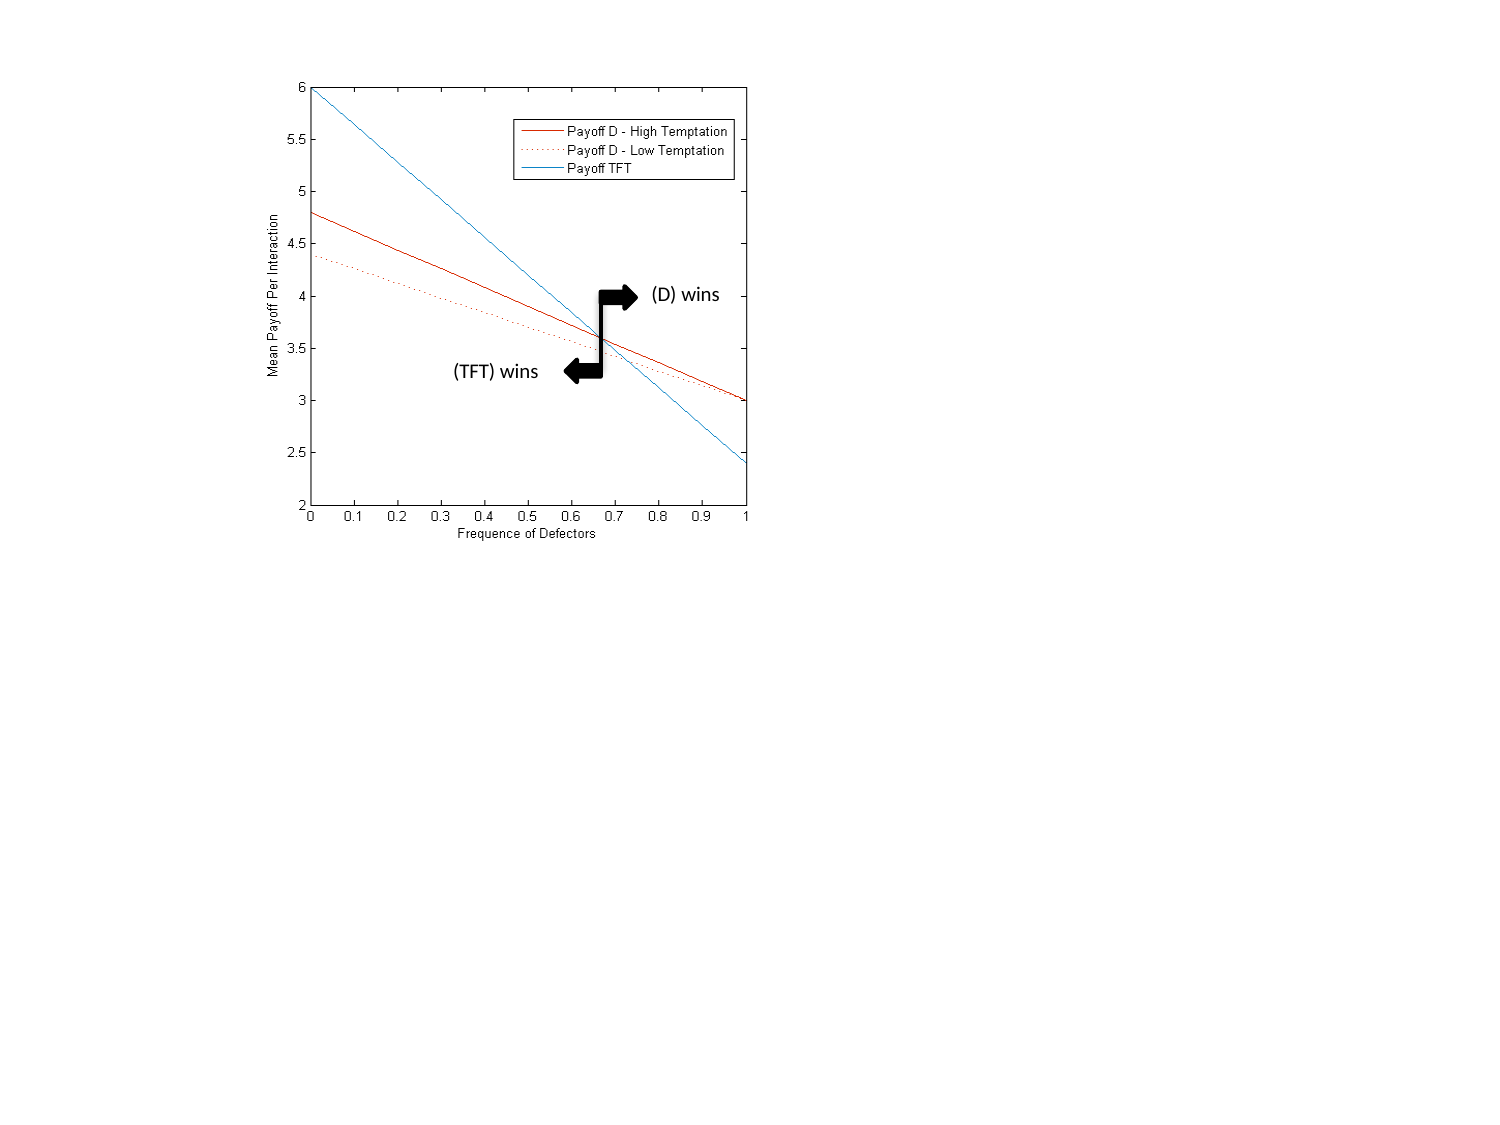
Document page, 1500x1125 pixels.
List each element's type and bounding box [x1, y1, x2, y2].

text_box [237, 48, 801, 562]
